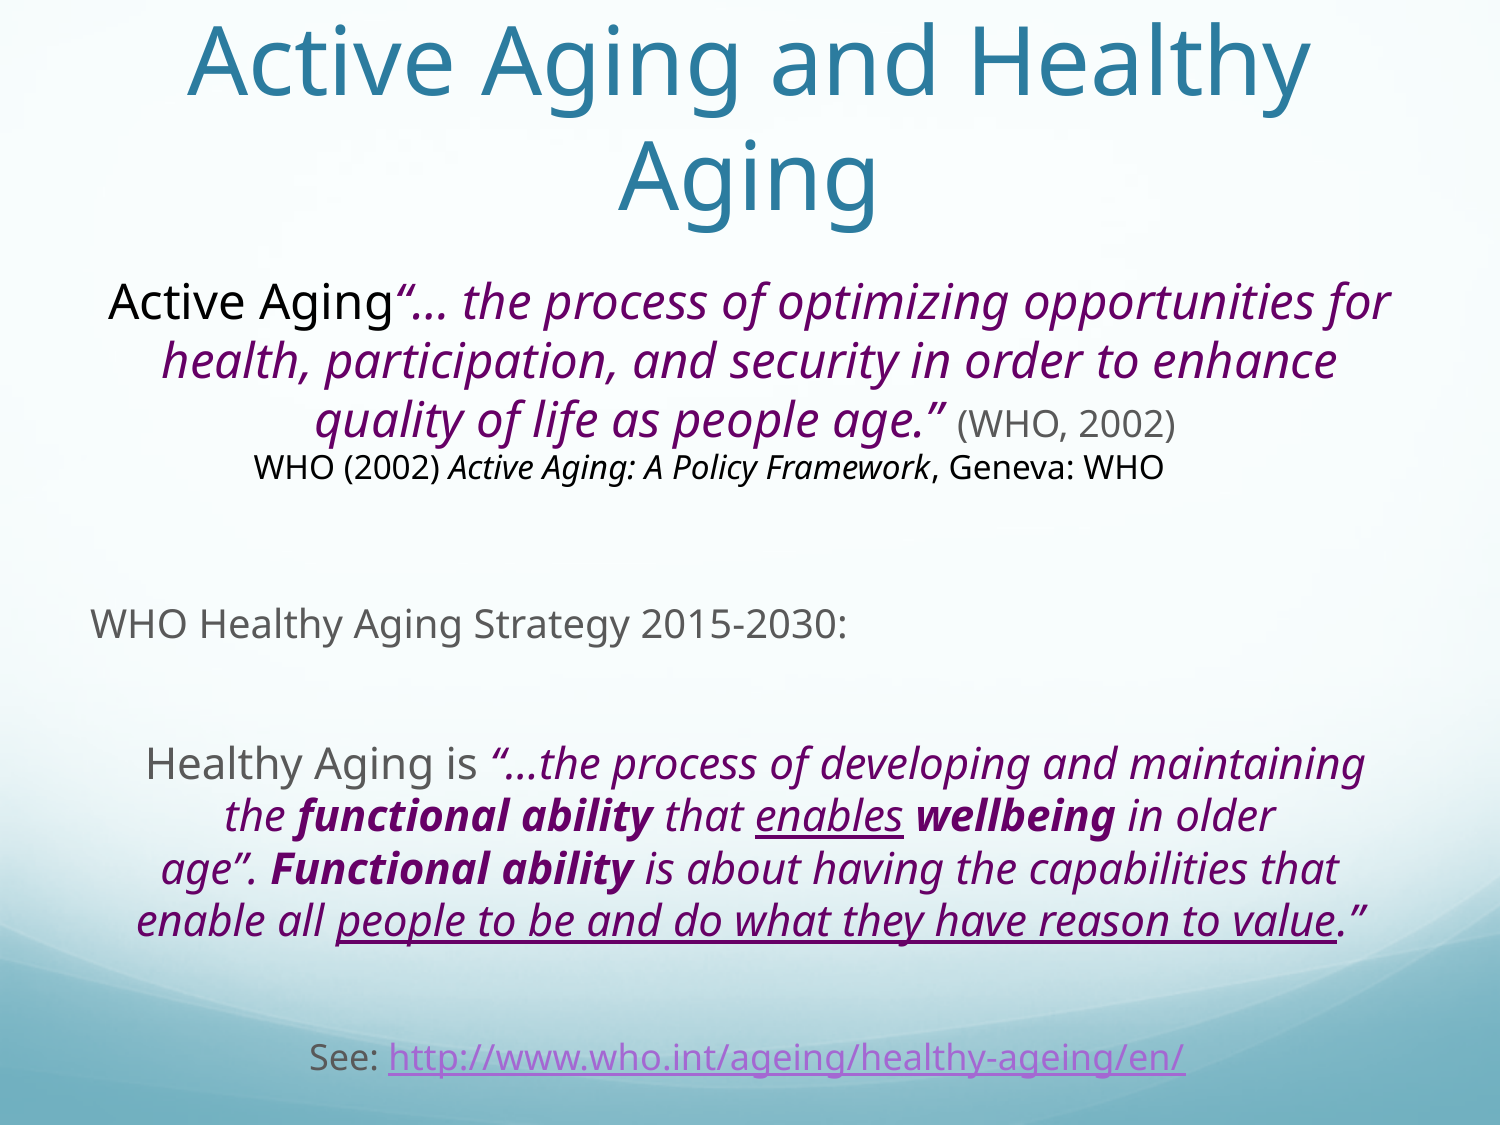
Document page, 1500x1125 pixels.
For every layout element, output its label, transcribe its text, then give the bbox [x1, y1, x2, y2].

list Active Aging“… the process of optimizing opportunities for health, participation, and security in order to enhance quality of life as people age.” (WHO, 2002) WHO Healthy Aging Strategy 2015-2030: Healthy Aging is “...the process of developing and maintaining the functional ability that enables wellbeing in older age”. Functional ability is about having the capabilities that enable all people to be and do what they have reason to value.” See: http://www.who.int/ageing/healthy-ageing/en/ [75, 262, 1425, 1095]
text_box WHO (2002) Active Aging: A Policy Framework, Geneva: WHO [75, 438, 1353, 494]
title Active Aging and Healthy Aging [90, 17, 1410, 237]
